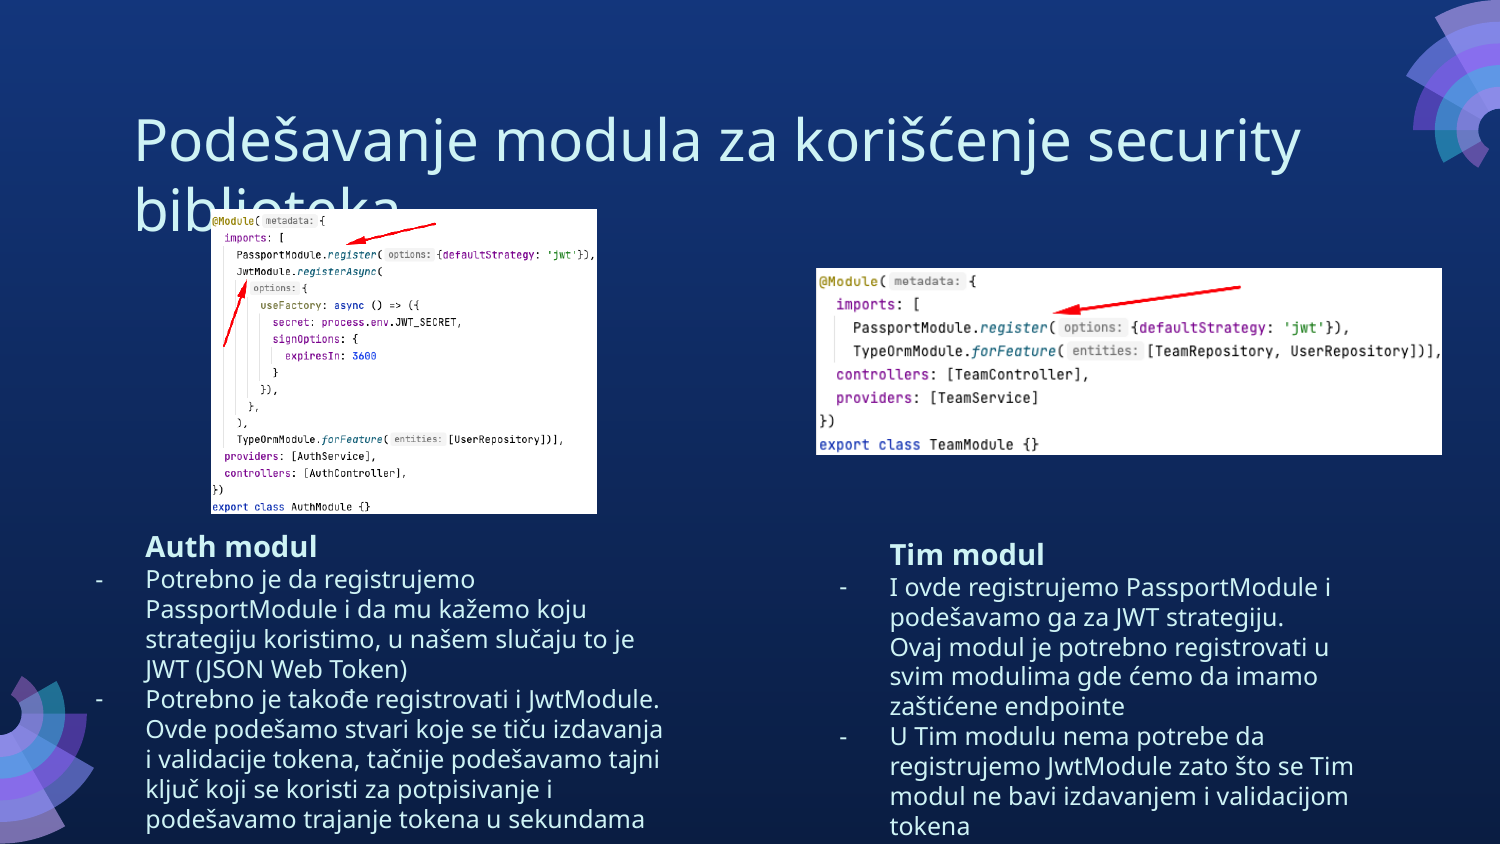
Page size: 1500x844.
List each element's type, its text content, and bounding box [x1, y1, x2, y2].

title Podešavanje modula za korišćenje security biblioteka [118, 88, 1382, 183]
picture [211, 209, 598, 515]
subtitle Auth modul Potrebno je da registrujemo PassportModule i da mu kažemo koju strategiju koristimo, u našem slučaju to je JWT (JSON Web Token) Potrebno je takođe registrovati i JwtModule. Ovde podešamo stvari koje se tiču izdavanja i validacije tokena, tačnije podešavamo tajni ključ koji se koristi za potpisivanje i podešavamo trajanje tokena u sekundama [55, 513, 681, 807]
subtitle Tim modul I ovde registrujemo PassportModule i podešavamo ga za JWT strategiju. Ovaj modul je potrebno registrovati u svim modulima gde ćemo da imamo zaštićene endpointe U Tim modulu nema potrebe da registrujemo JwtModule zato što se Tim modul ne bavi izdavanjem i validacijom tokena [799, 521, 1405, 815]
picture [816, 268, 1442, 456]
